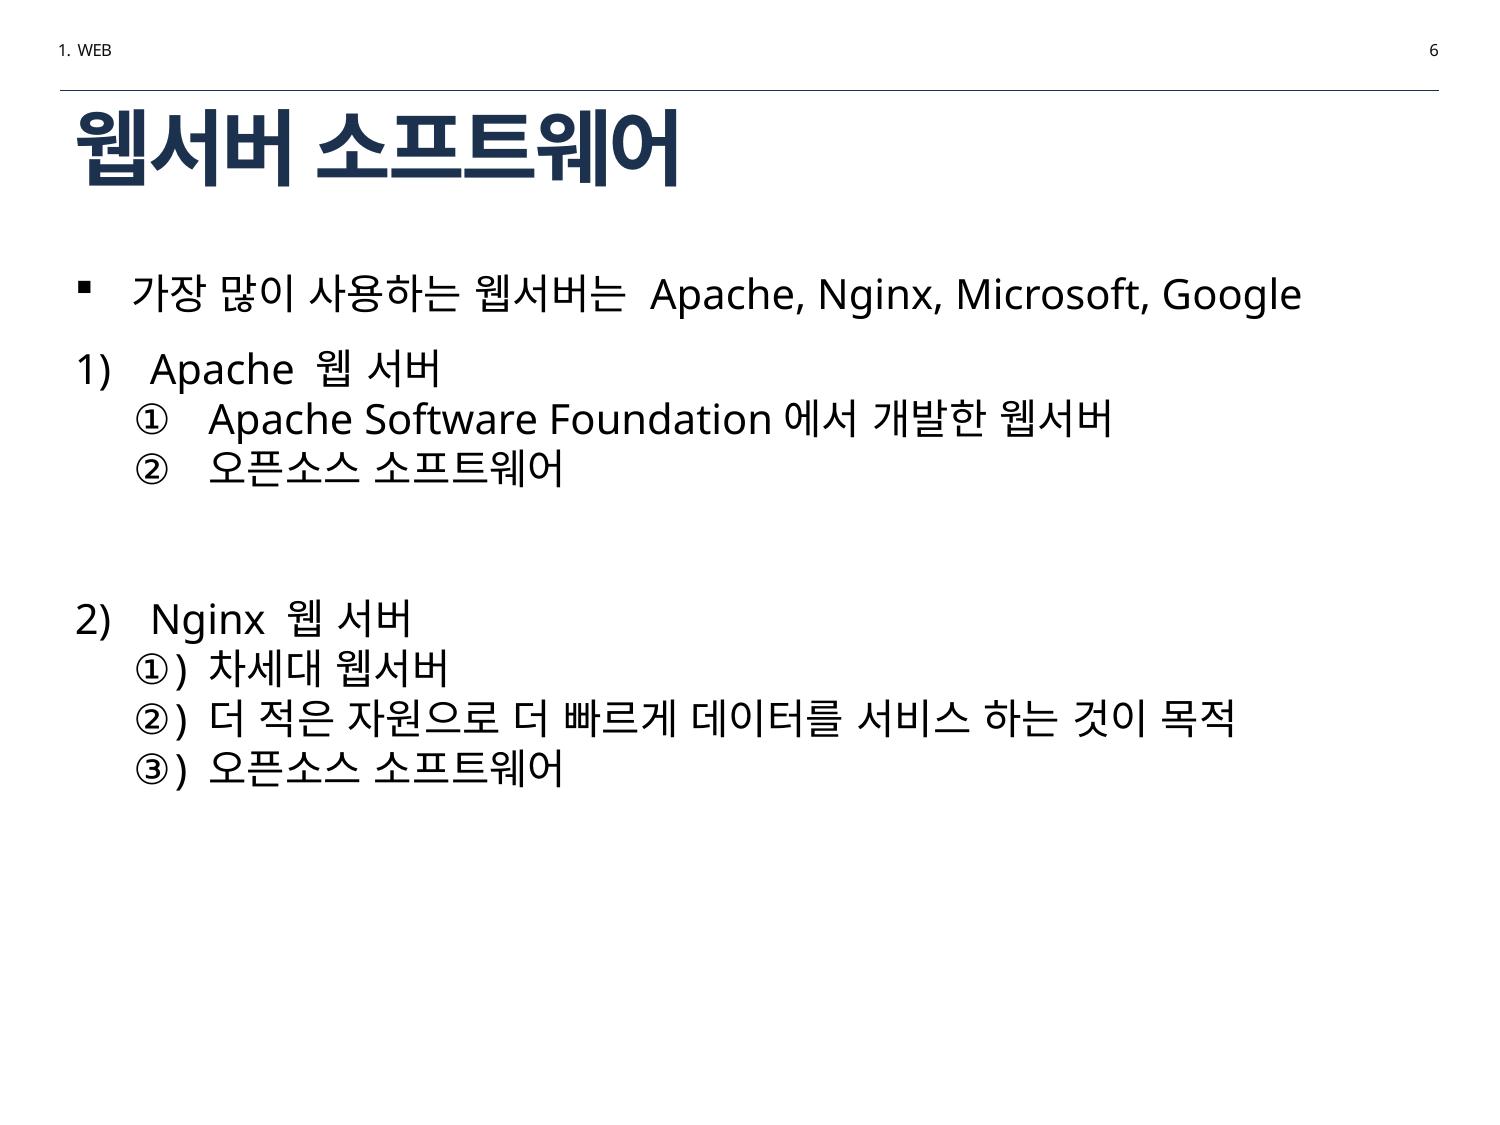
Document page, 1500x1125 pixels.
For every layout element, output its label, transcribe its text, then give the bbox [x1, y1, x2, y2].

text_box 가장 많이 사용하는 웹서버는 Apache, Nginx, Microsoft, Google Apache 웹 서버 Apache Software Foundation에서 개발한 웹서버 오픈소스 소프트웨어 Nginx 웹 서버 차세대 웹서버 더 적은 자원으로 더 빠르게 데이터를 서비스 하는 것이 목적 오픈소스 소프트웨어 [59, 235, 1432, 851]
text_box 1. WEB [43, 31, 303, 67]
title 웹서버 소프트웨어 [59, 98, 1432, 194]
text_box 6 [1193, 32, 1454, 70]
